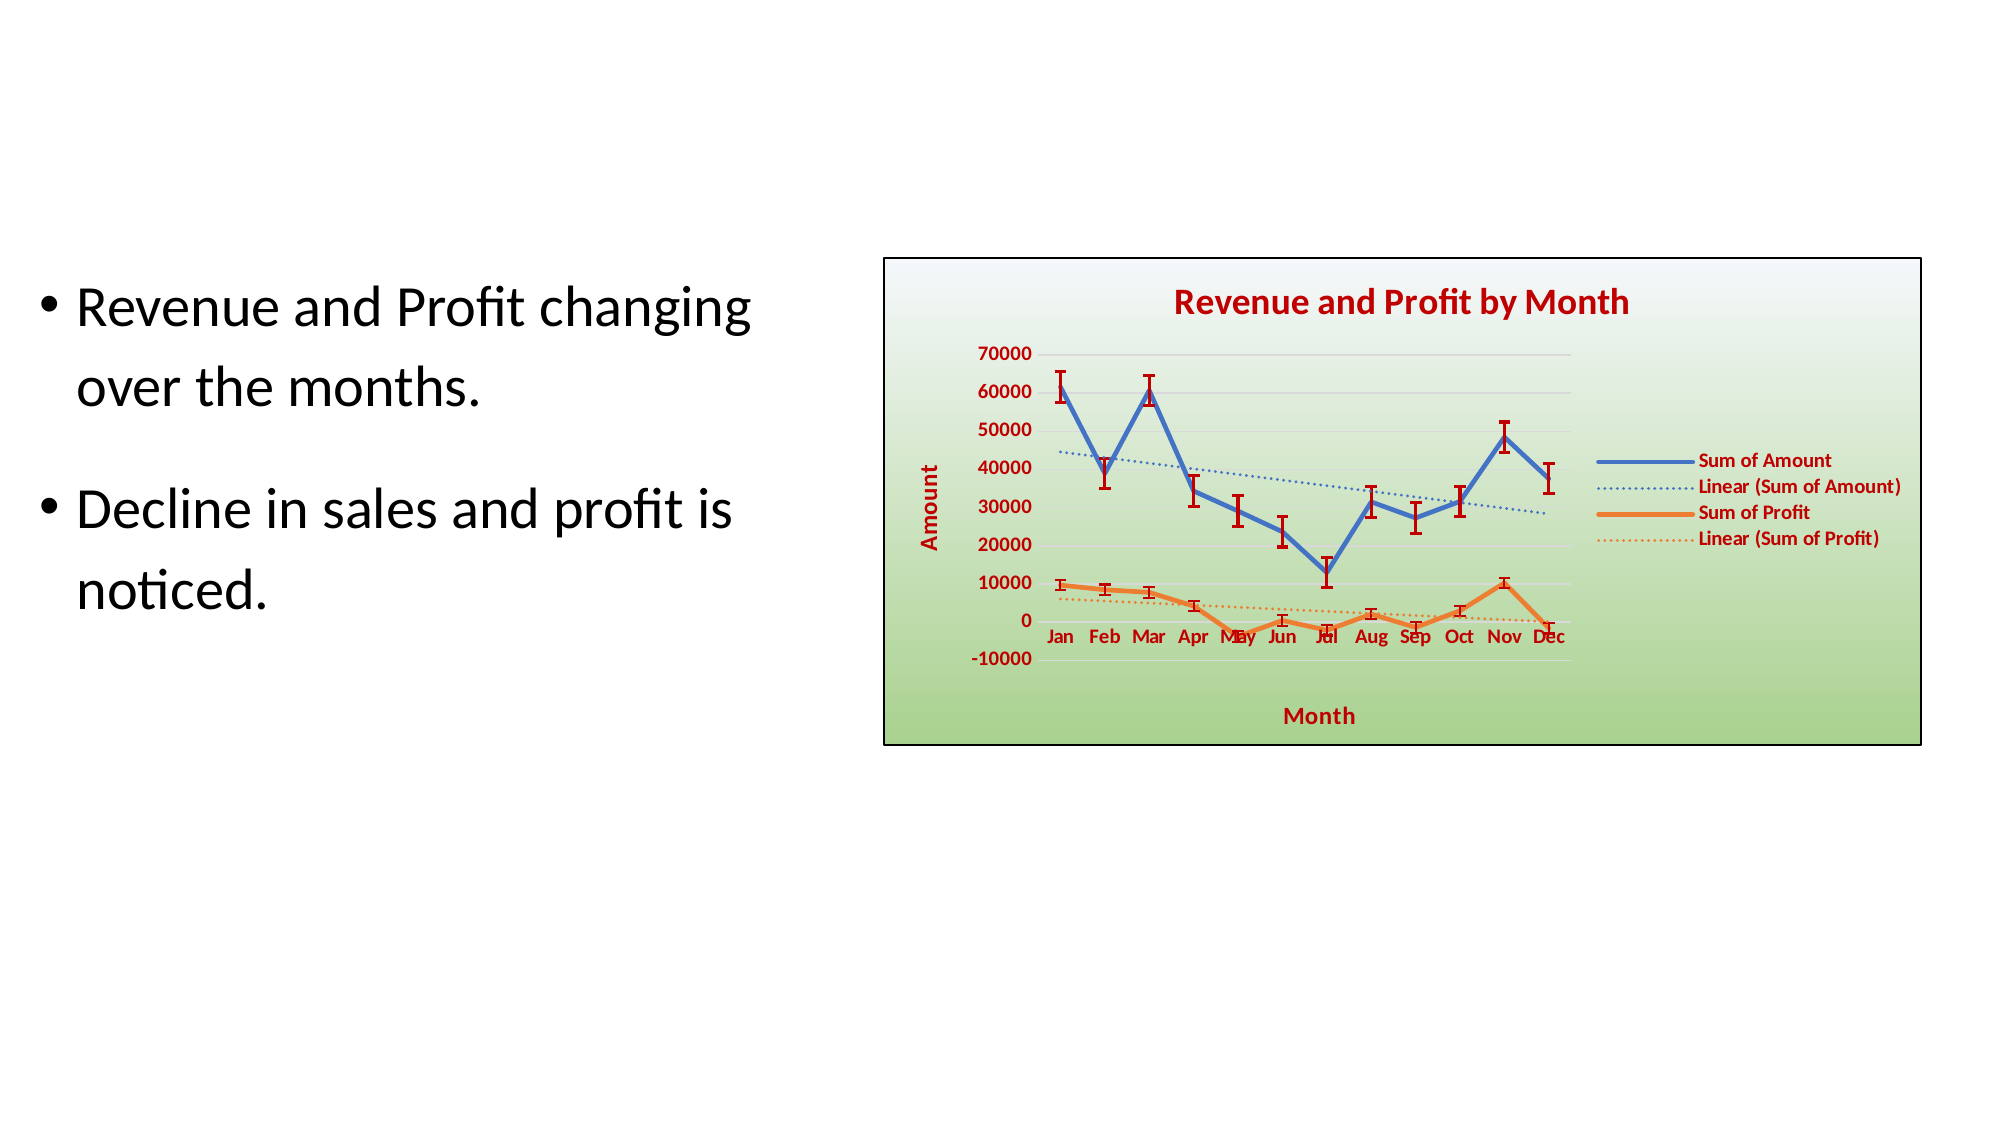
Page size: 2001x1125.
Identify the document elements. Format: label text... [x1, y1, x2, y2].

chart [883, 256, 1922, 746]
list Revenue and Profit changing over the months. Decline in sales and profit is noticed. [24, 16, 851, 1106]
